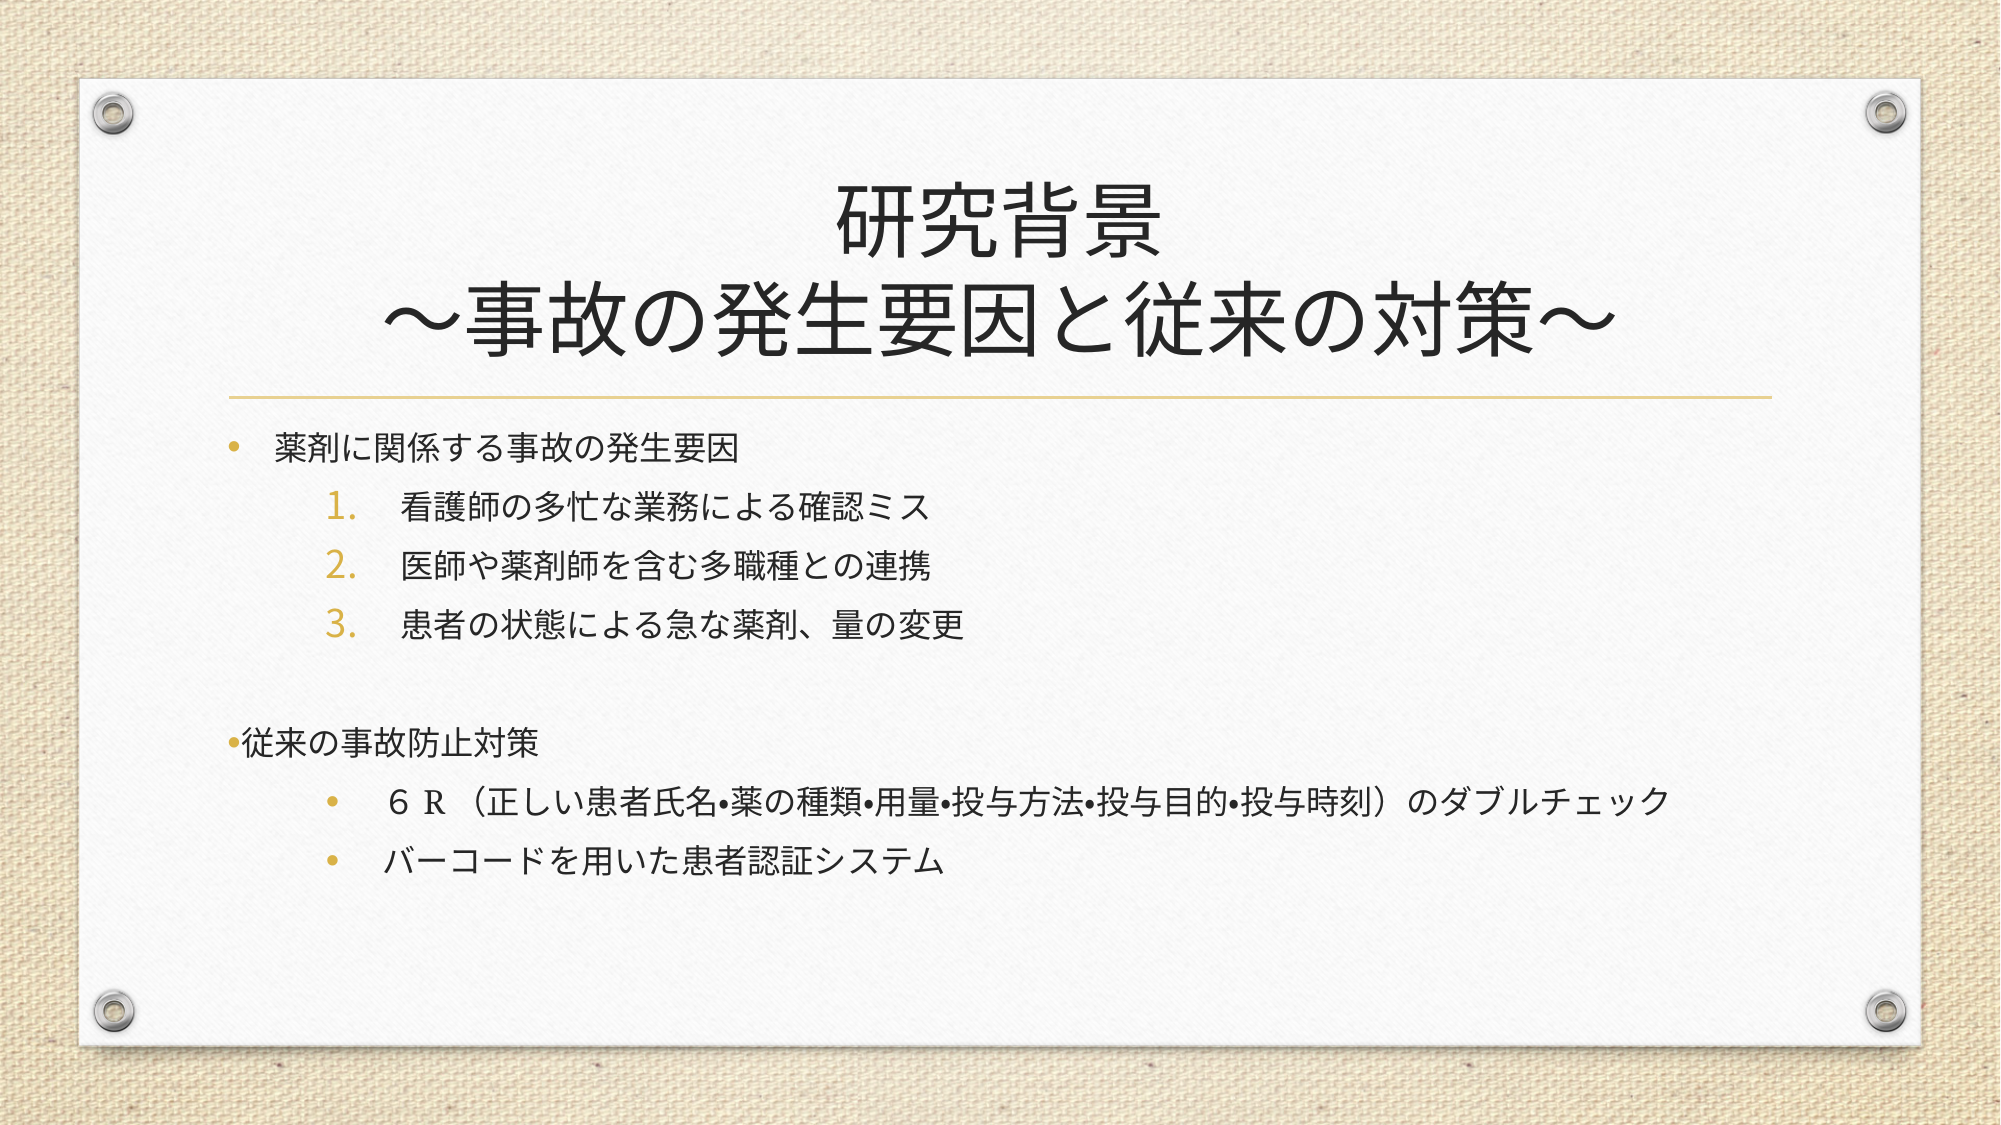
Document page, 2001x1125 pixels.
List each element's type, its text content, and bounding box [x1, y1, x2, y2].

picture [0, 0, 2001, 1125]
list 薬剤に関係する事故の発生要因 看護師の多忙な業務による確認ミス 医師や薬剤師を含む多職種との連携 患者の状態による急な薬剤、量の変更 従来の事故防止対策 ６R（正しい患者氏名・薬の種類・用量・投与方法・投与目的・投与時刻）のダブルチェック バーコードを用いた患者認証システム [212, 419, 1788, 964]
title 研究背景 ～事故の発生要因と従来の対策～ [212, 161, 1788, 375]
